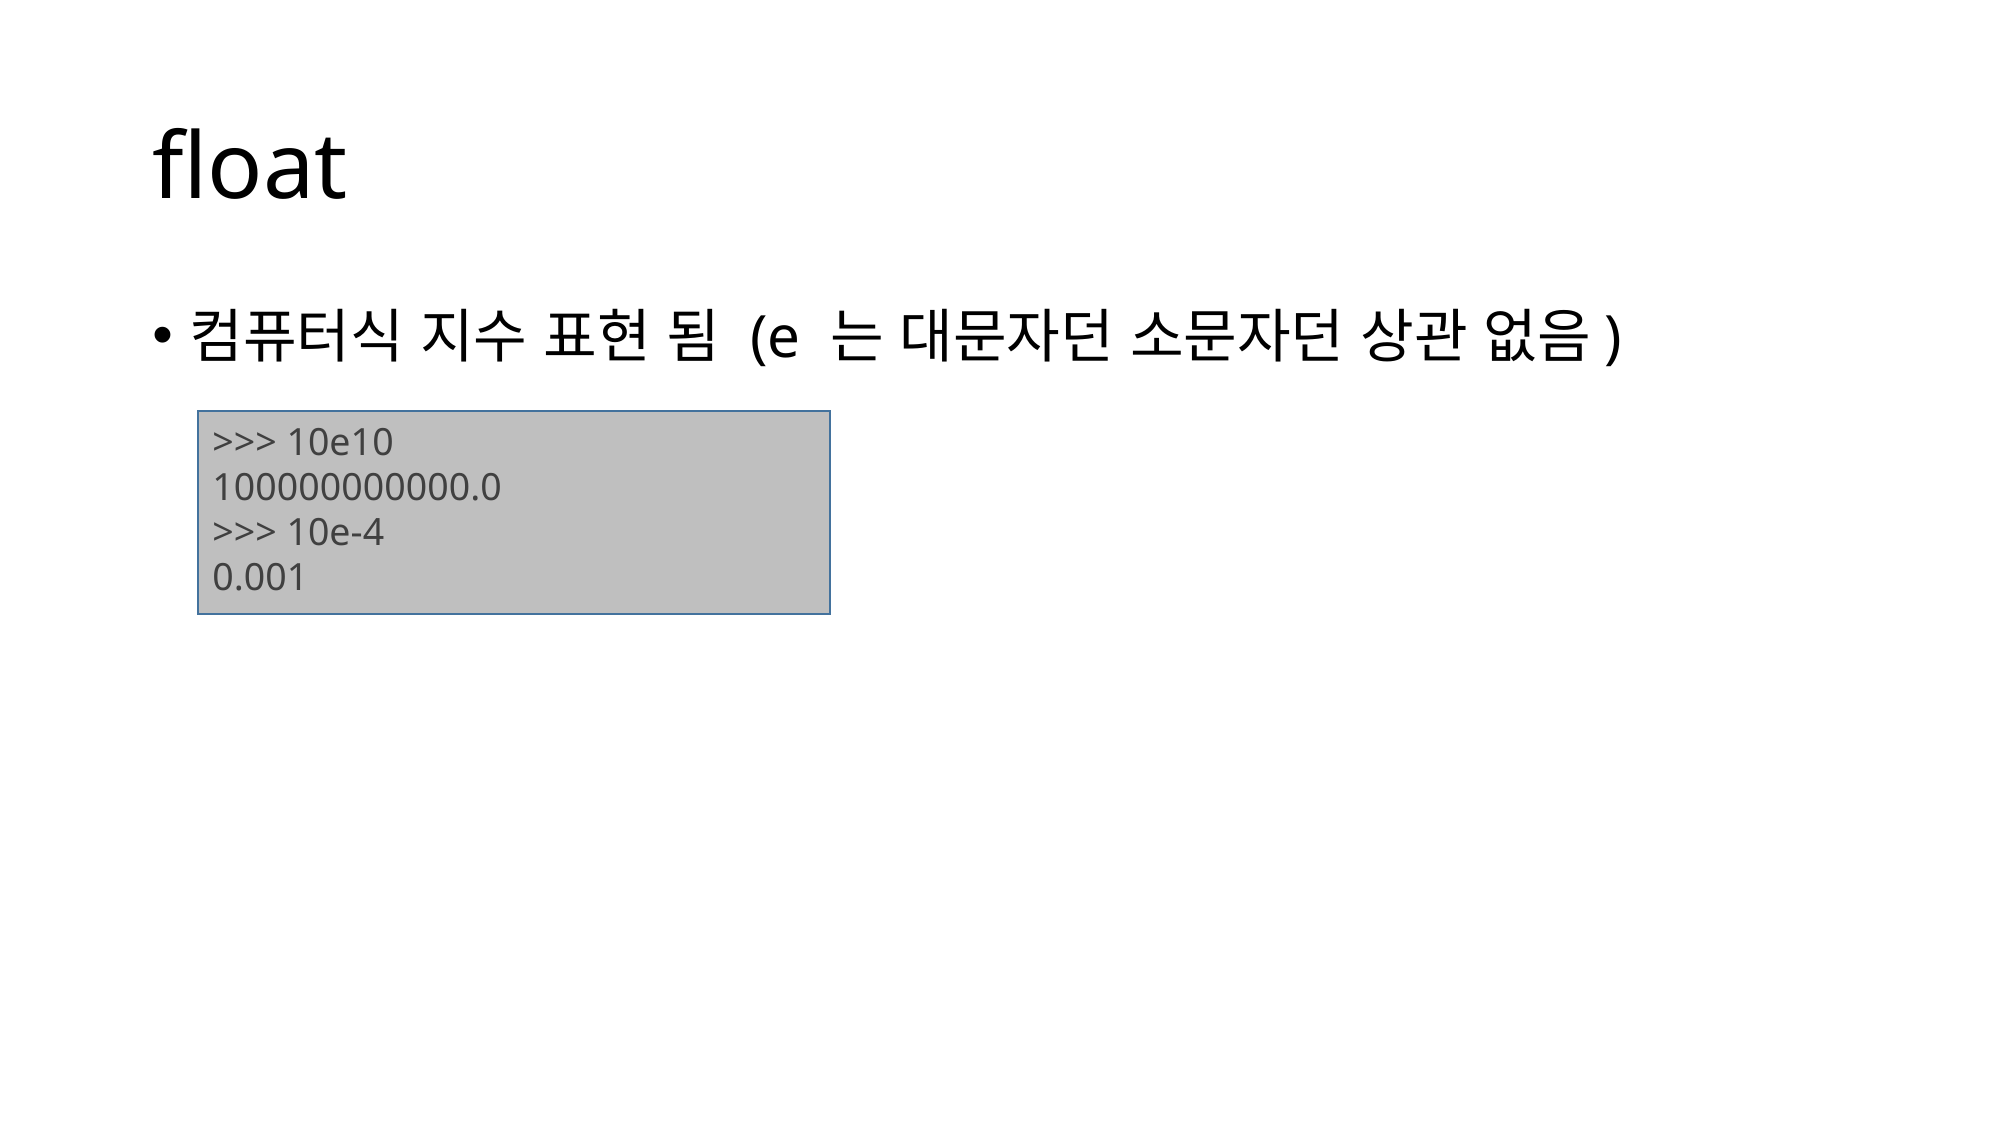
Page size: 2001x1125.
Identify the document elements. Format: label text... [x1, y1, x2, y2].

text_box >>> 10e10 100000000000.0 >>> 10e-4 0.001 [197, 410, 831, 615]
list 컴퓨터식 지수 표현 됨 (e 는 대문자던 소문자던 상관 없음) [137, 299, 1863, 1014]
title float [137, 59, 1863, 278]
